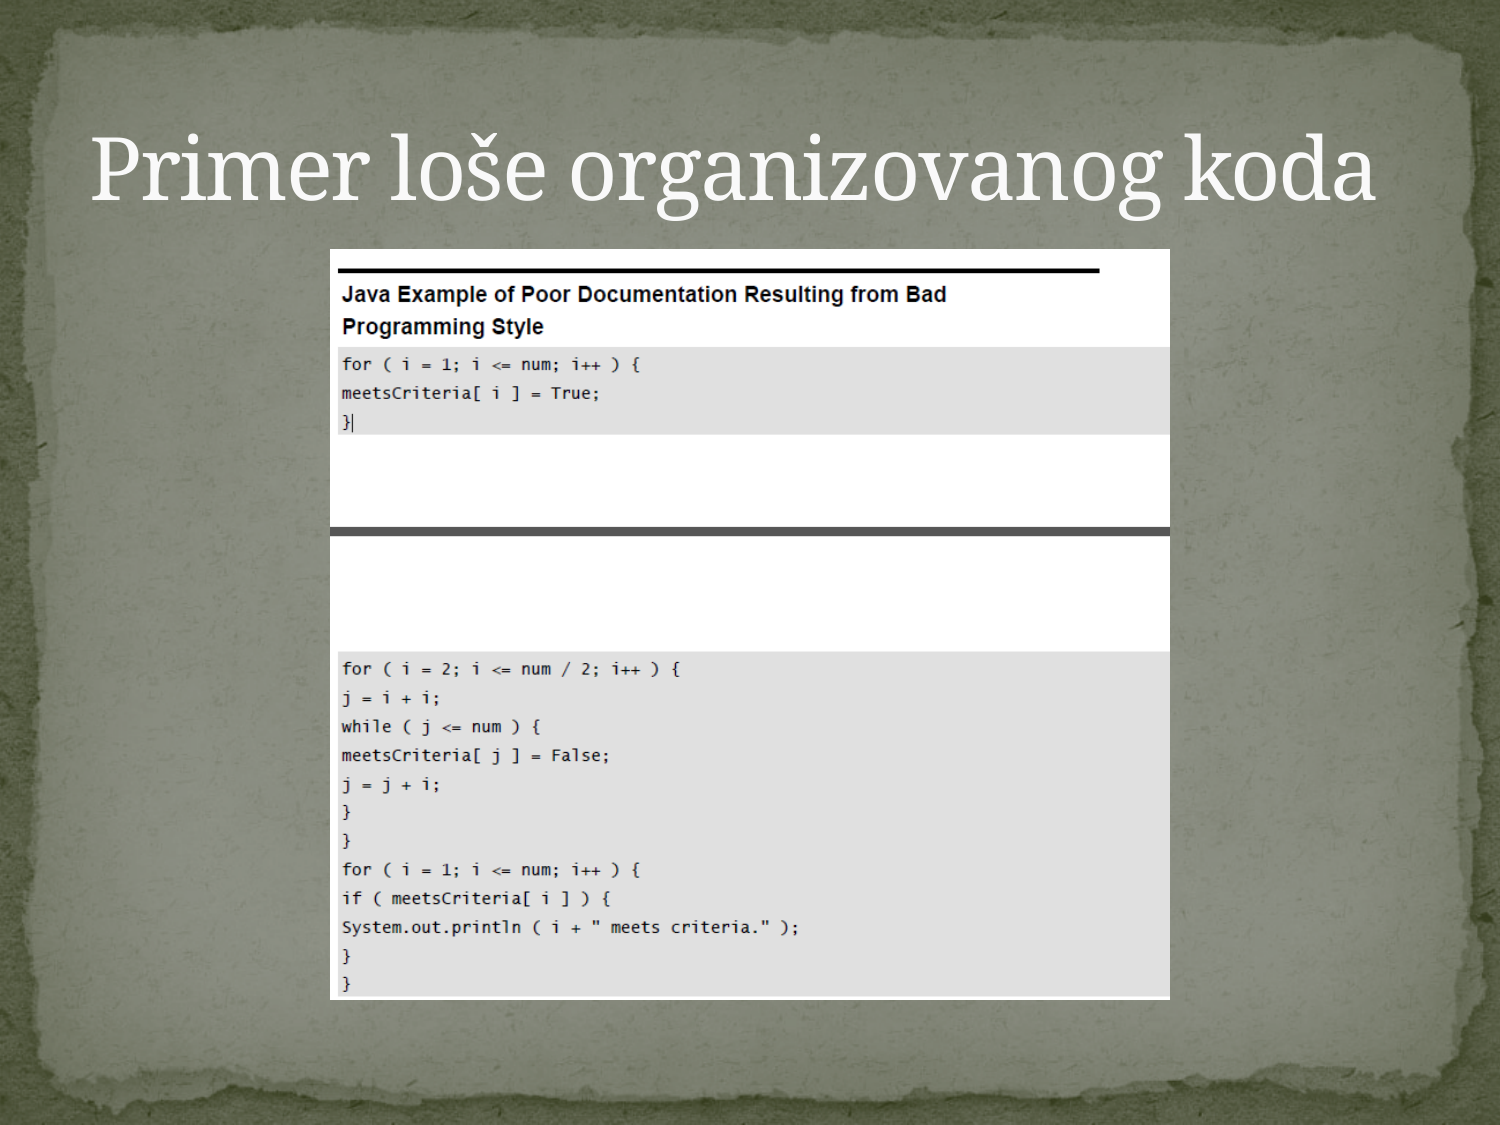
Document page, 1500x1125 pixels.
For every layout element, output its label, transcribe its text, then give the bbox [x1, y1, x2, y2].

title Primer loše organizovanog koda [74, 24, 1425, 225]
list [332, 251, 1168, 998]
